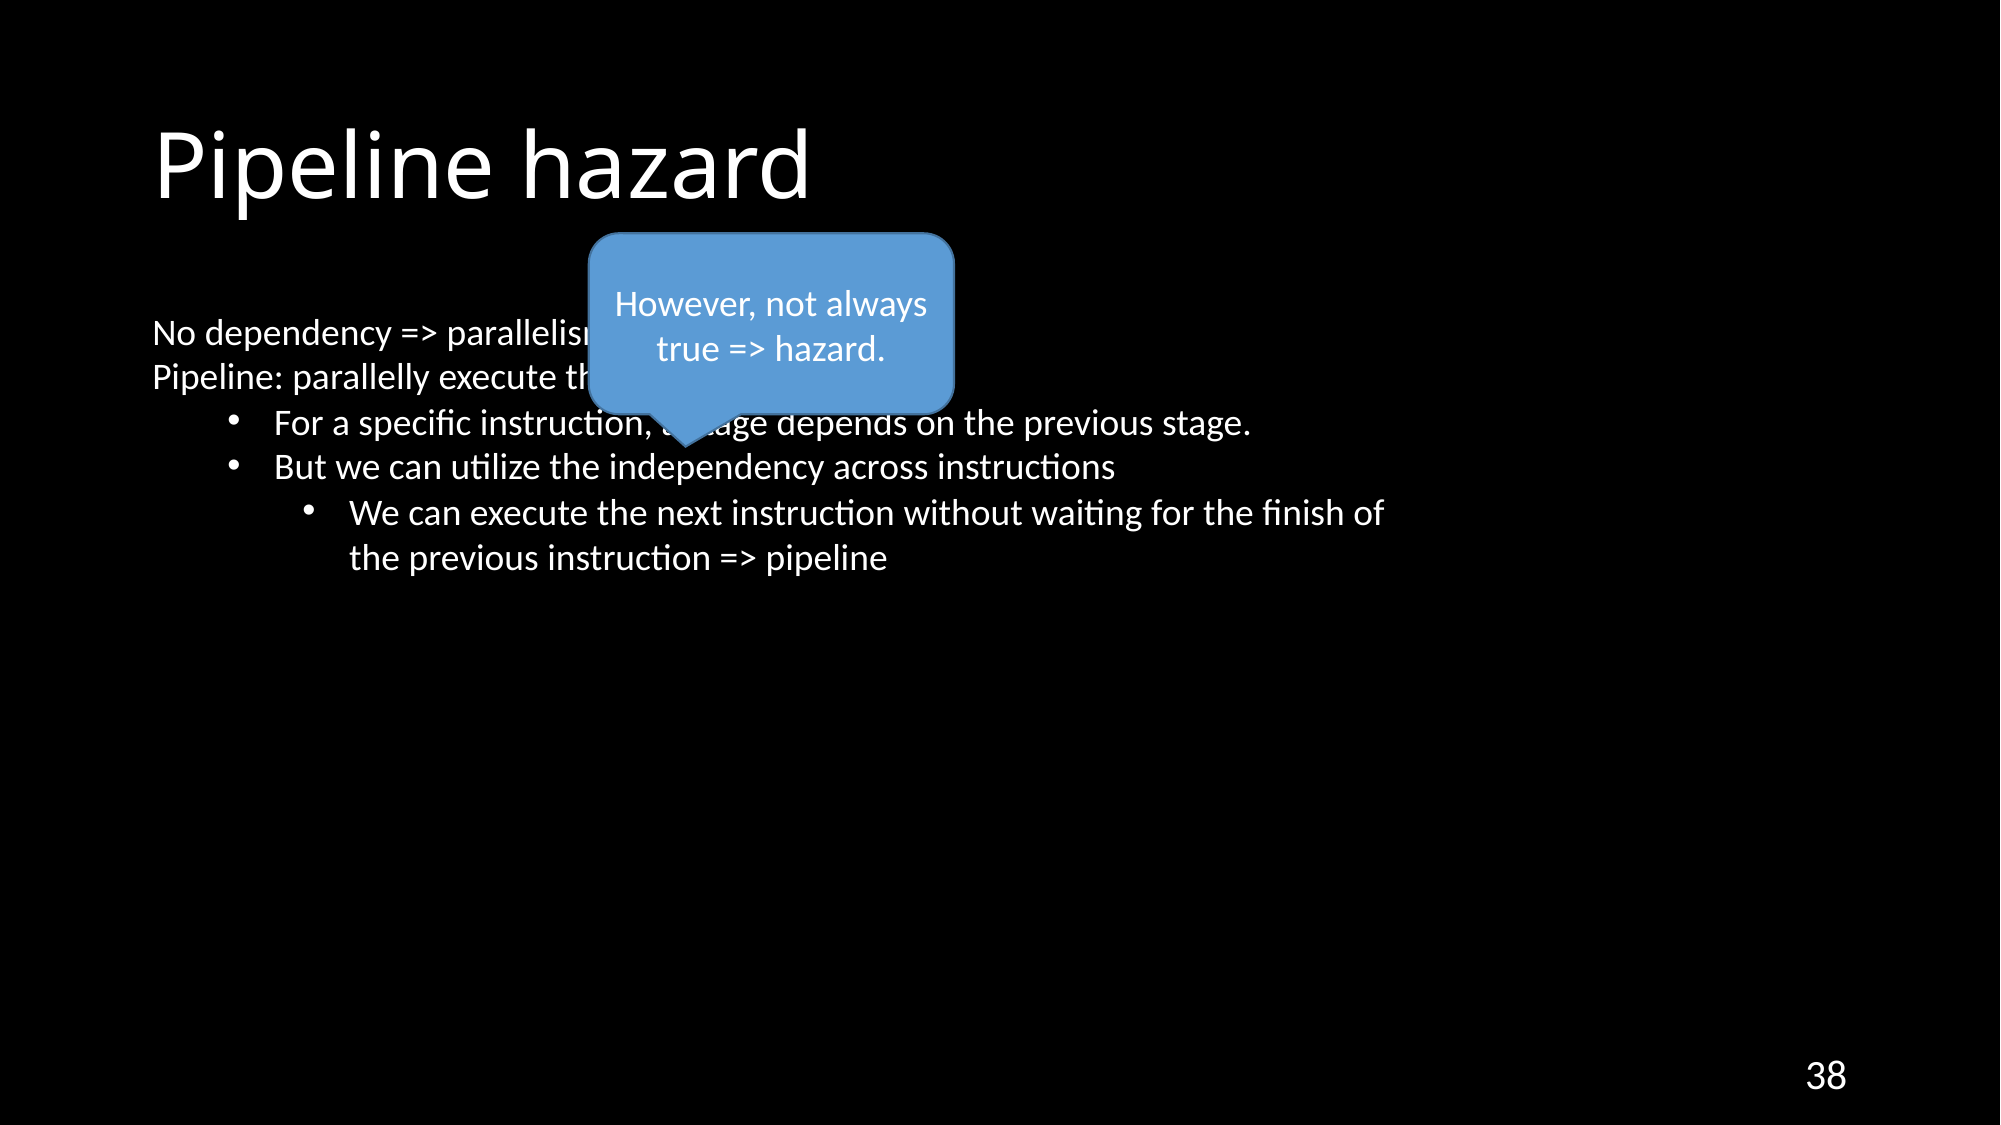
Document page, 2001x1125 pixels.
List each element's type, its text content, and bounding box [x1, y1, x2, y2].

slide_number 38 [1412, 1042, 1863, 1103]
text_box However, not always true => hazard. [587, 232, 956, 448]
text_box No dependency => parallelism Pipeline: parallelly execute the instructions: For a specific instruction, a stage depends on the previous stage. But we can utilize the independency across instructions We can execute the next instruction without waiting for the finish of the previous instruction => pipeline [137, 300, 1455, 585]
title Pipeline hazard [137, 59, 1863, 278]
